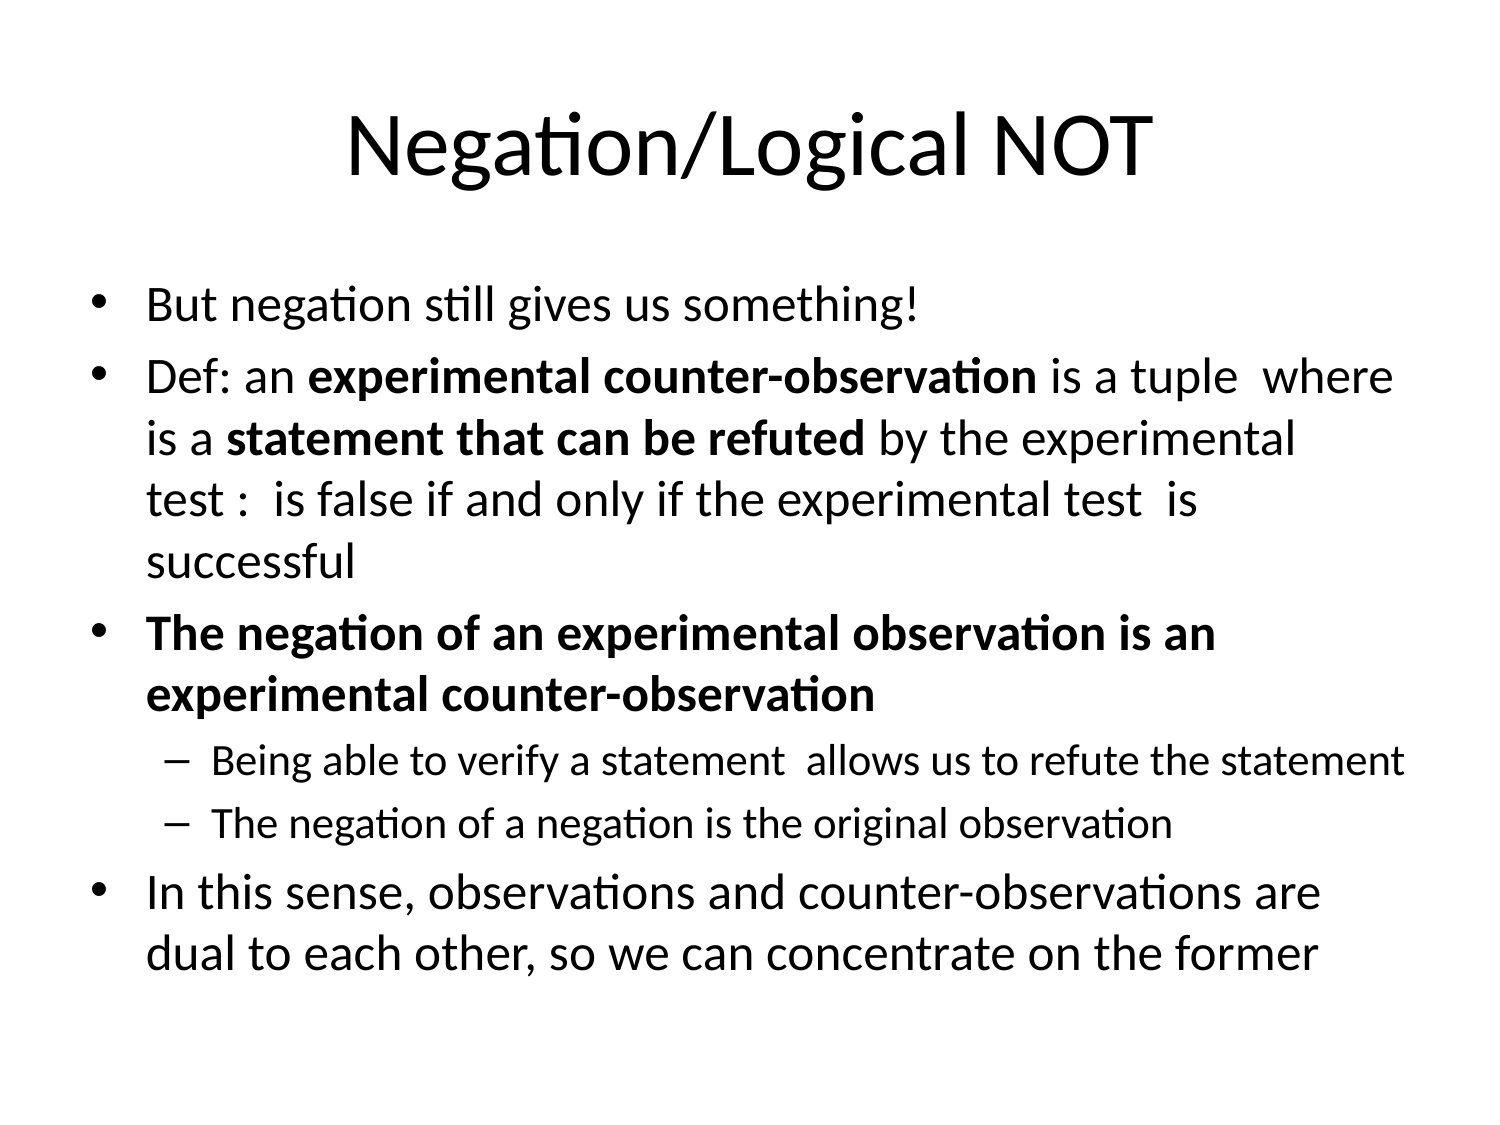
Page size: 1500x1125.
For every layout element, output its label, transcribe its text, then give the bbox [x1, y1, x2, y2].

title Negation/Logical NOT [75, 45, 1425, 233]
